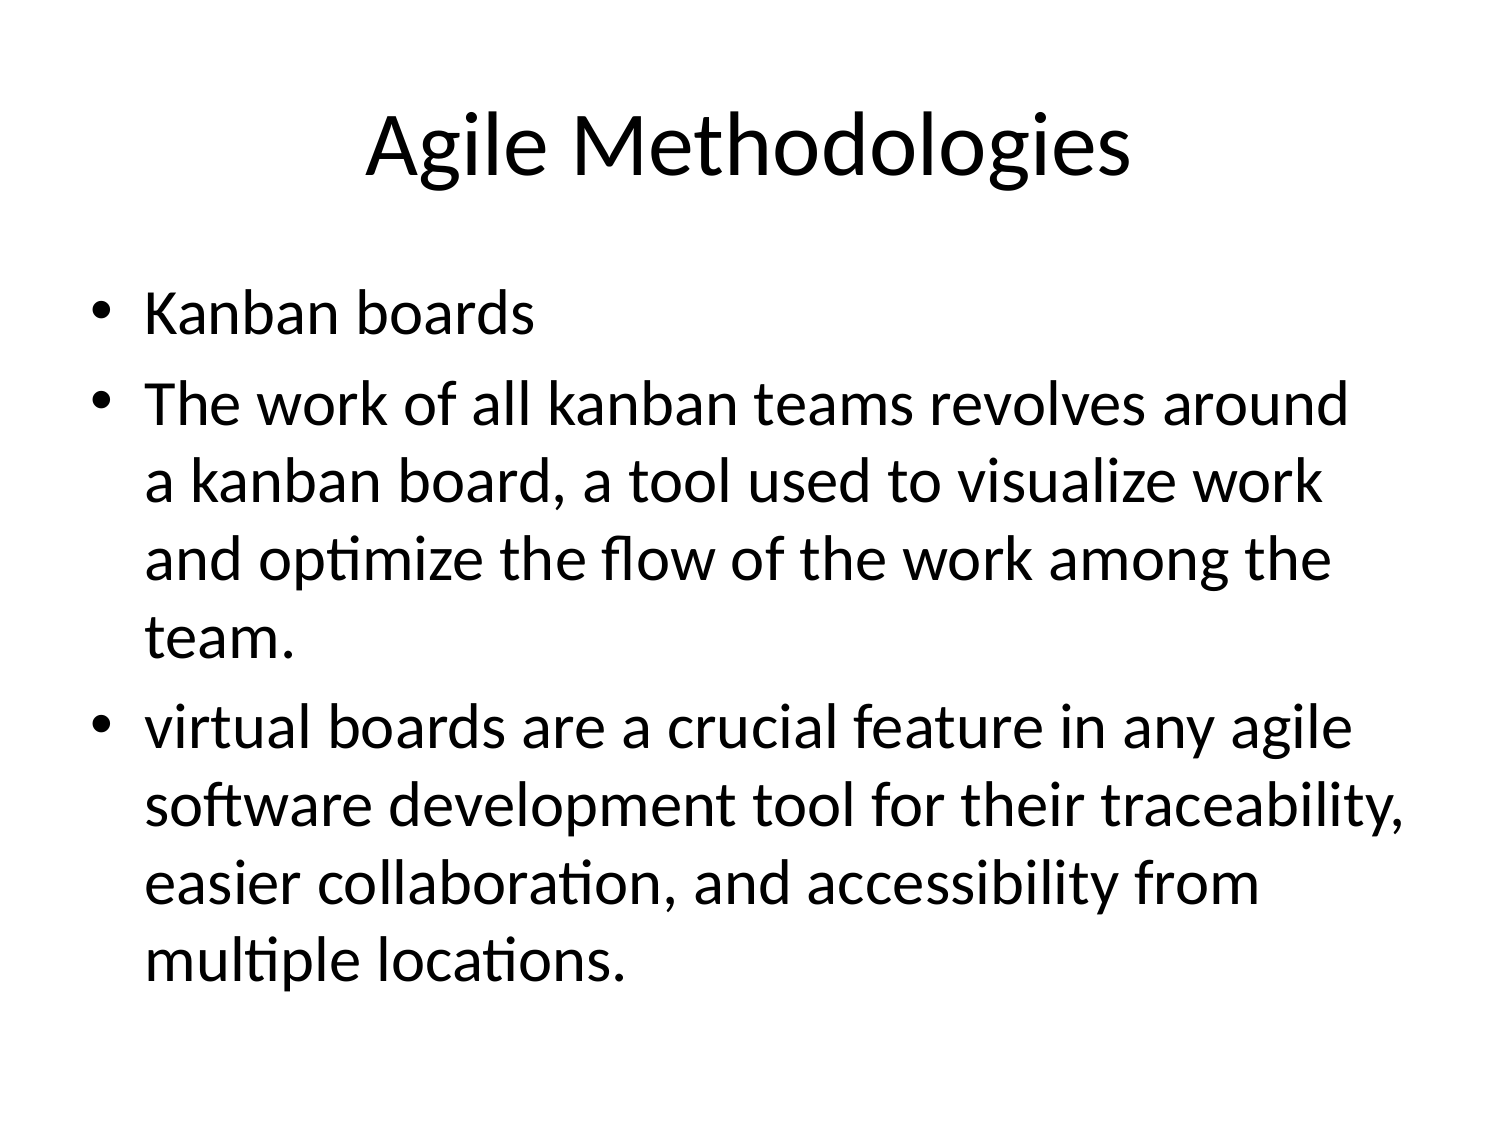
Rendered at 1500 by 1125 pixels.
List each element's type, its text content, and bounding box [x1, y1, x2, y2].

title Agile Methodologies [75, 45, 1425, 233]
list Kanban boards The work of all kanban teams revolves around a kanban board, a tool used to visualize work and optimize the flow of the work among the team. virtual boards are a crucial feature in any agile software development tool for their traceability, easier collaboration, and accessibility from multiple locations. [75, 262, 1425, 1005]
